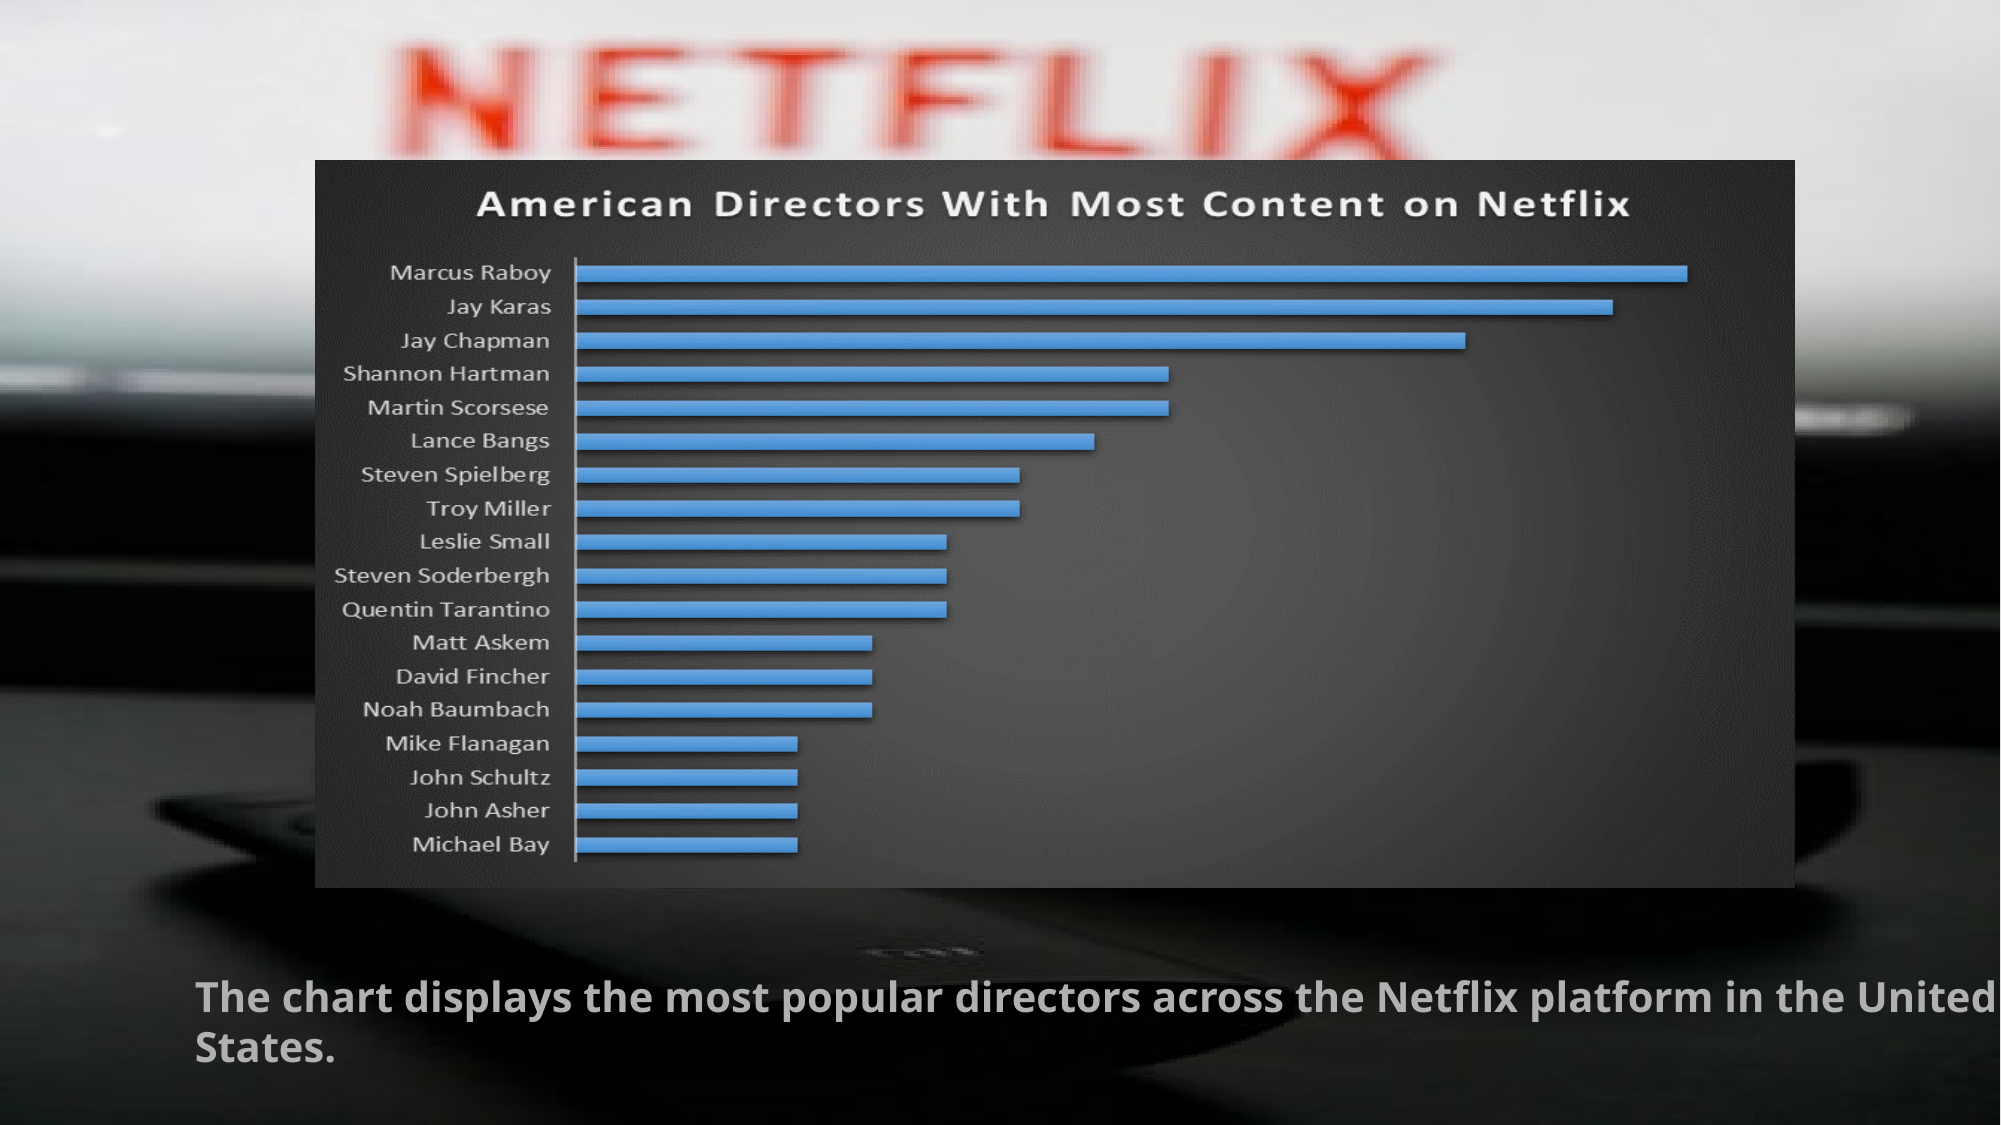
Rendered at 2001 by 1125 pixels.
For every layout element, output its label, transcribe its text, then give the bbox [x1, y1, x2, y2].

picture [0, 0, 2001, 1125]
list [314, 160, 1795, 889]
text_box The chart displays the most popular directors across the Netflix platform in the United States. [180, 963, 2000, 1124]
